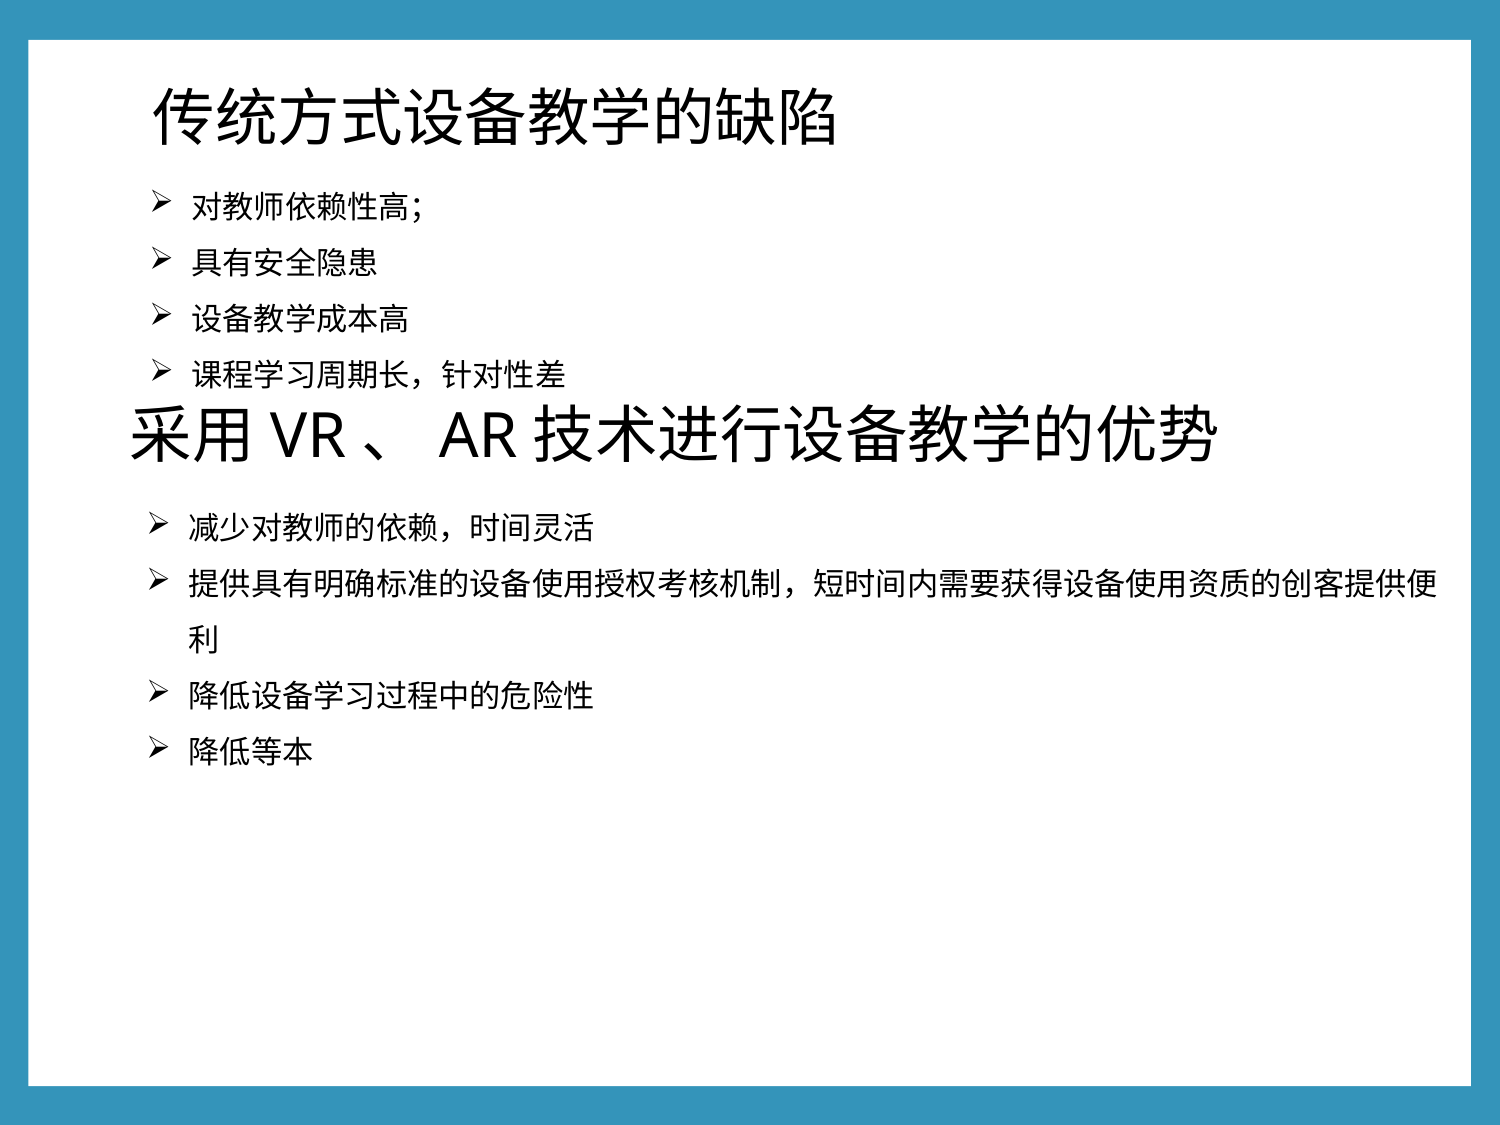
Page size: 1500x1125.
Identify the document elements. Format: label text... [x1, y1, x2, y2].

text_box 对教师依赖性高； 具有安全隐患 设备教学成本高 课程学习周期长，针对性差 [134, 67, 1170, 332]
text_box 减少对教师的依赖，时间灵活 提供具有明确标准的设备使用授权考核机制，短时间内需要获得设备使用资质的创客提供便利 降低设备学习过程中的危险性 降低等本 [131, 332, 1473, 815]
text_box 采用VR、AR技术进行设备教学的优势 [115, 388, 1318, 478]
